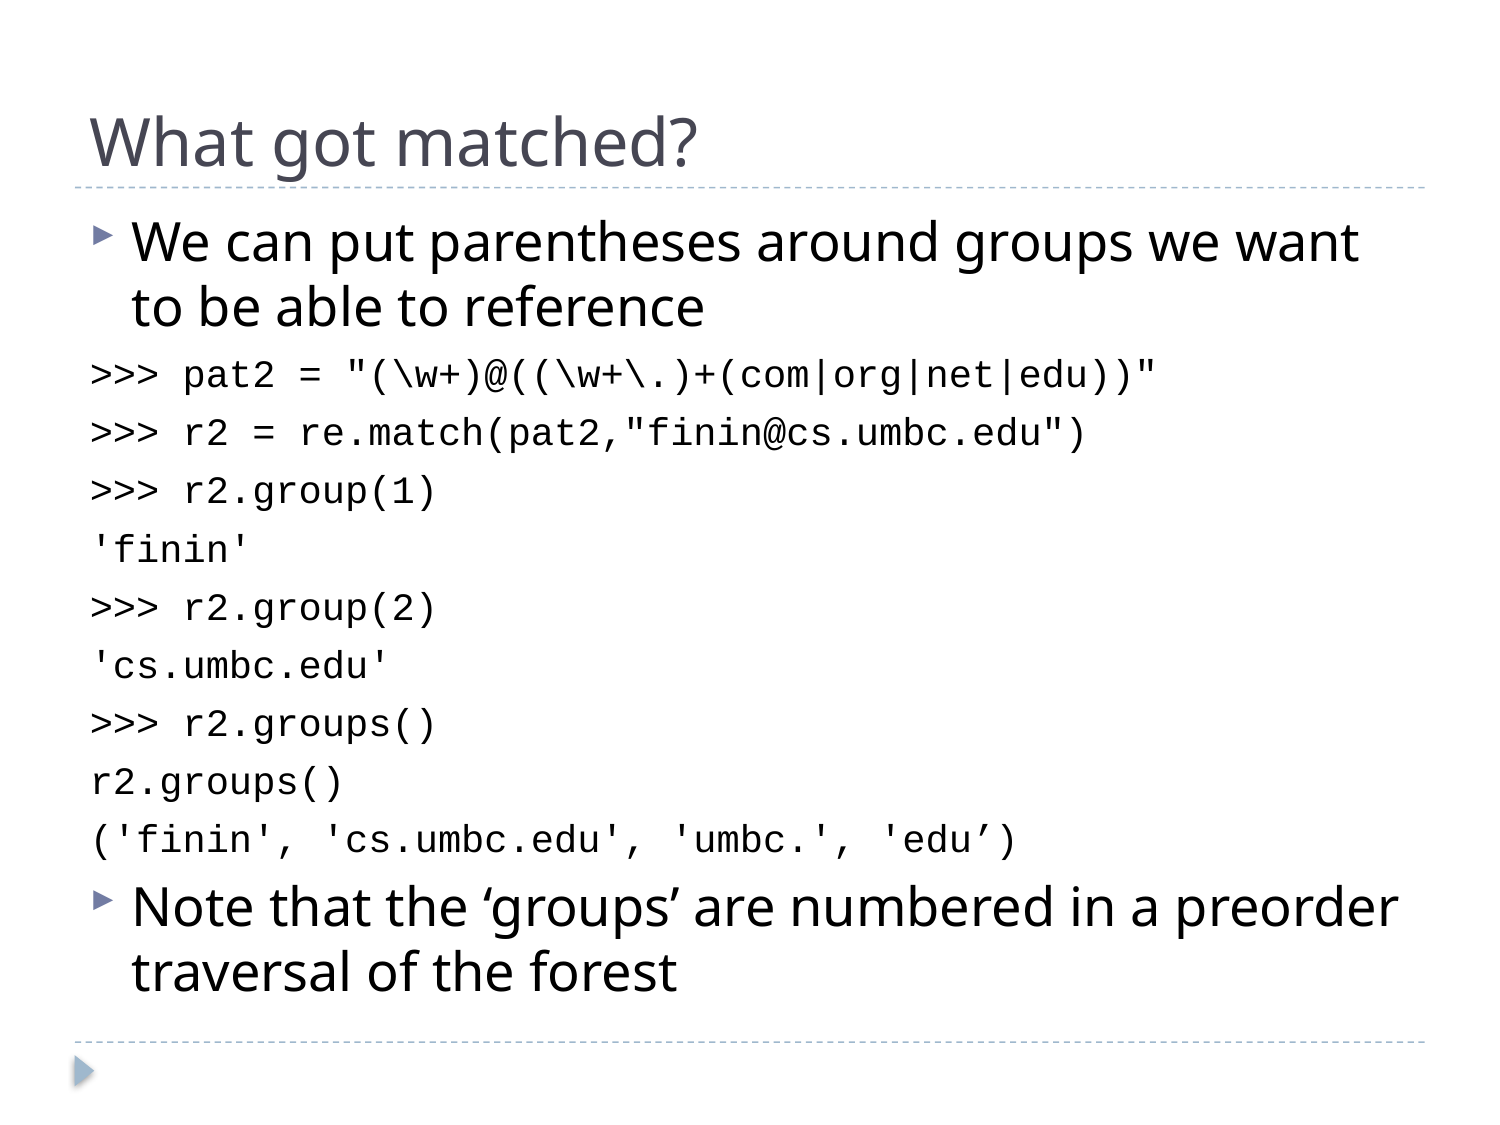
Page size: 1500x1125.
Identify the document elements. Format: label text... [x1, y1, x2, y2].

list We can put parentheses around groups we want to be able to reference >>> pat2 = "(\w+)@((\w+\.)+(com|org|net|edu))" >>> r2 = re.match(pat2,"finin@cs.umbc.edu") >>> r2.group(1) 'finin' >>> r2.group(2) 'cs.umbc.edu' >>> r2.groups() r2.groups() ('finin', 'cs.umbc.edu', 'umbc.', 'edu’) Note that the ‘groups’ are numbered in a preorder traversal of the forest [75, 200, 1425, 1010]
title What got matched? [75, 24, 1425, 188]
